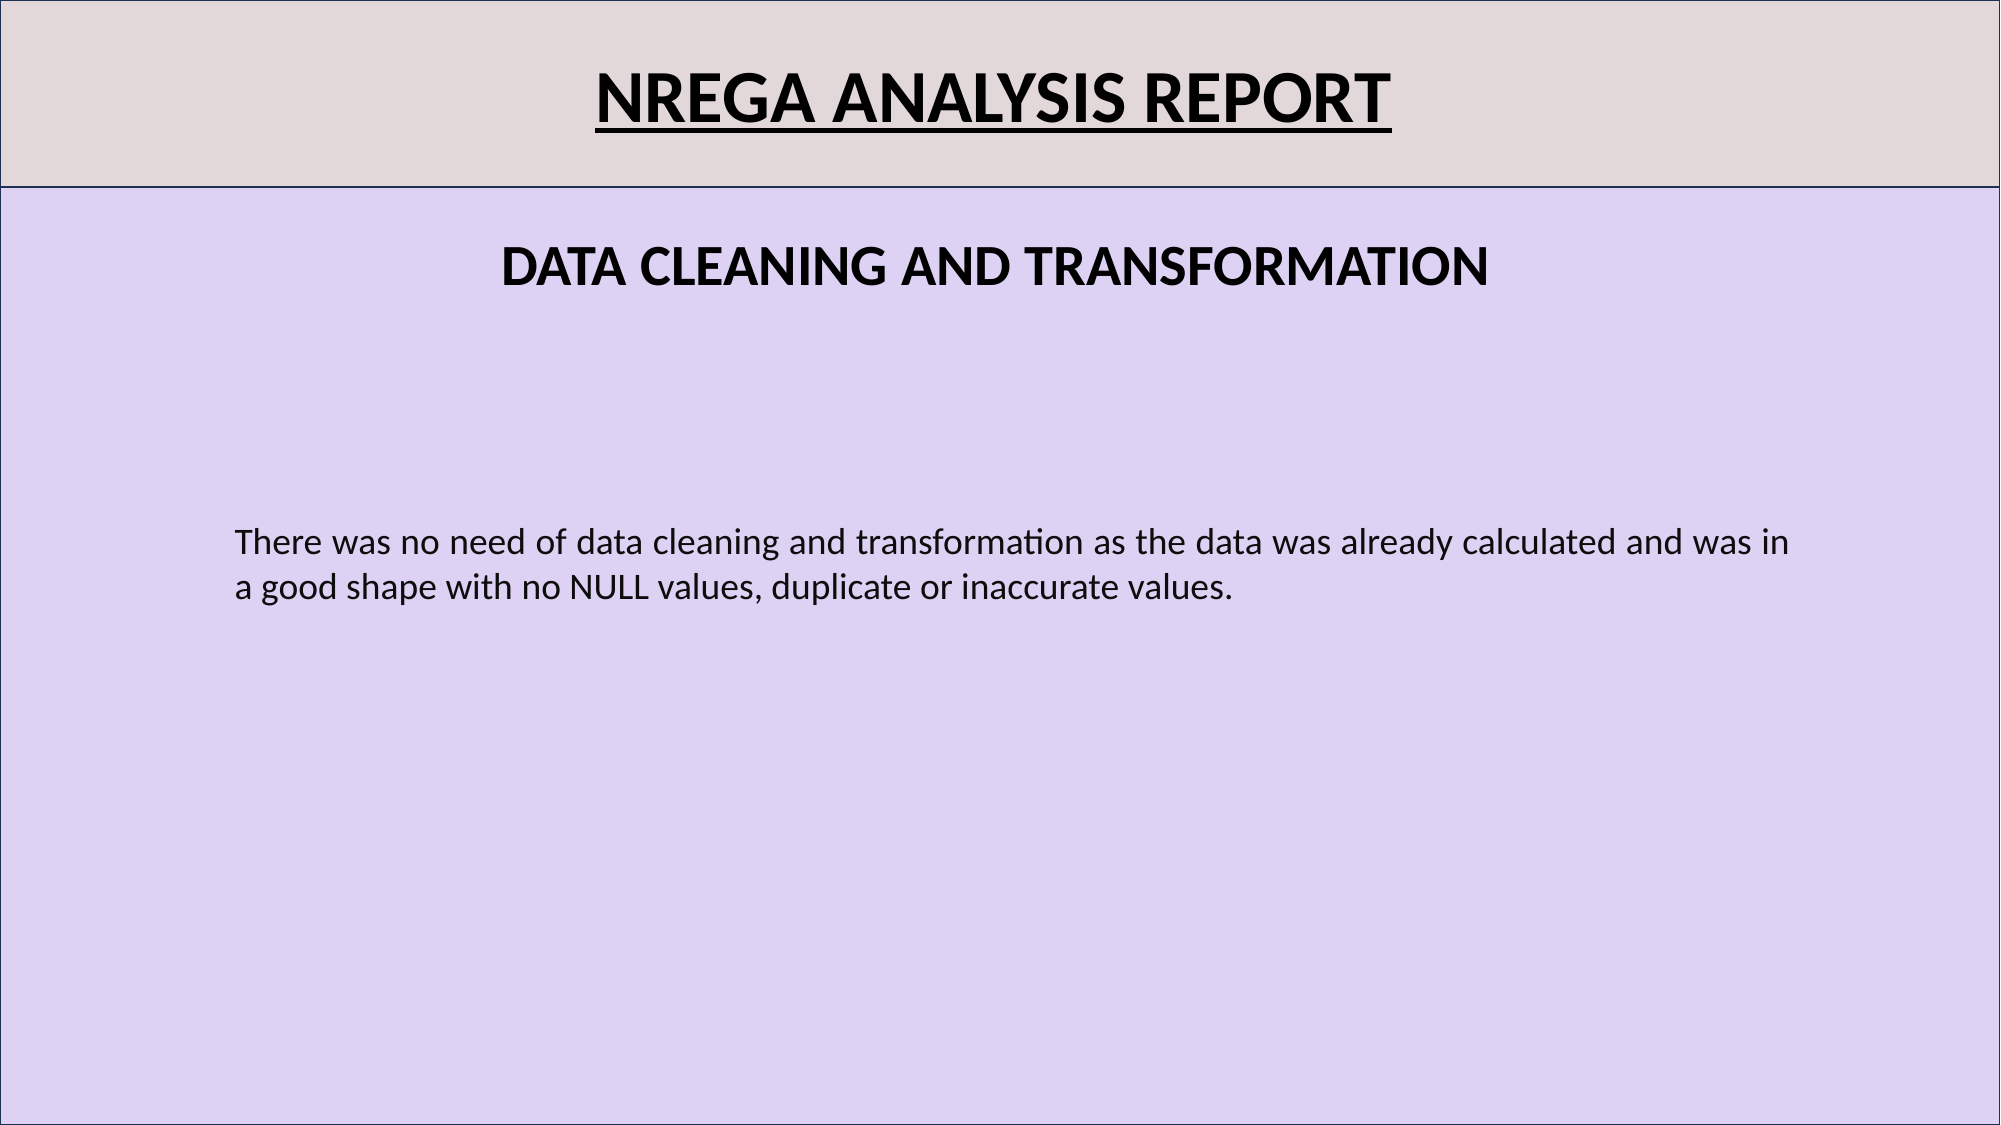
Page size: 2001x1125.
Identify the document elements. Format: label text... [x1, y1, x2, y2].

text_box DATA CLEANING AND TRANSFORMATION [486, 219, 1513, 305]
text_box There was no need of data cleaning and transformation as the data was already calculated and was in a good shape with no NULL values, duplicate or inaccurate values. [219, 509, 1806, 615]
text_box [0, 0, 2000, 186]
text_box NREGA ANALYSIS REPORT [580, 40, 1420, 146]
text_box [0, 186, 2000, 1125]
